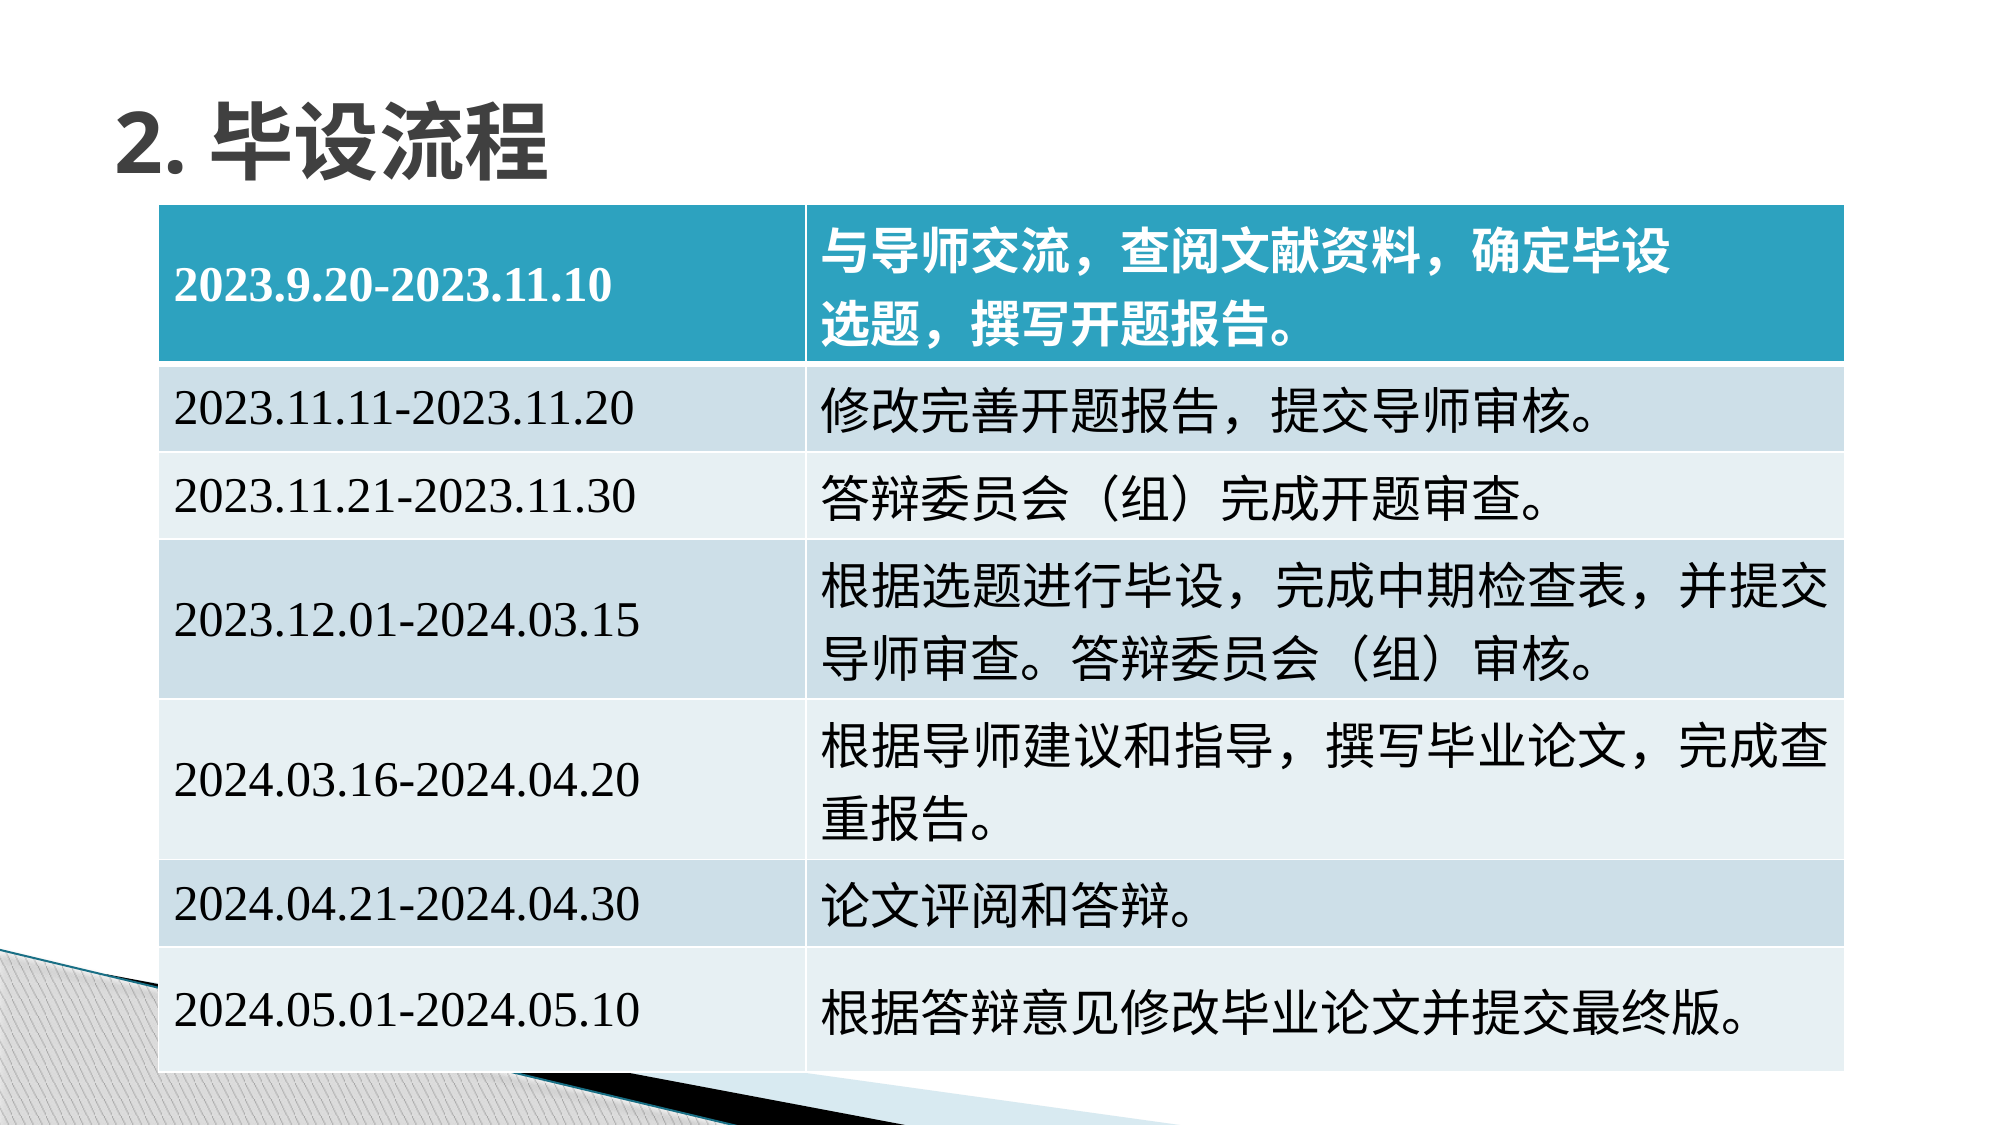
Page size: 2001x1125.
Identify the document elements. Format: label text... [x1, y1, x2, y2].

table_cell 2024.03.16-2024.04.20 [159, 700, 805, 859]
table_cell 论文评阅和答辩。 [807, 860, 1844, 946]
title 2.毕设流程 [99, 45, 1900, 233]
table_cell 根据导师建议和指导，撰写毕业论文，完成查重报告。 [807, 700, 1844, 859]
table_cell 2023.12.01-2024.03.15 [159, 540, 805, 698]
table_cell 2024.04.21-2024.04.30 [159, 860, 805, 946]
table_cell 答辩委员会（组）完成开题审查。 [807, 453, 1844, 538]
table_cell 2023.11.21-2023.11.30 [159, 453, 805, 538]
table_cell 修改完善开题报告，提交导师审核。 [807, 367, 1844, 451]
table_cell 2023.11.11-2023.11.20 [159, 367, 805, 451]
table_cell 2024.05.01-2024.05.10 [159, 948, 805, 1071]
table_header 与导师交流，查阅文献资料，确定毕设 选题，撰写开题报告。 [807, 205, 1844, 361]
table_cell 根据选题进行毕设，完成中期检查表，并提交导师审查。答辩委员会（组）审核。 [807, 540, 1844, 698]
table_cell 根据答辩意见修改毕业论文并提交最终版。 [807, 948, 1844, 1071]
table_header 2023.9.20-2023.11.10 [159, 205, 805, 361]
